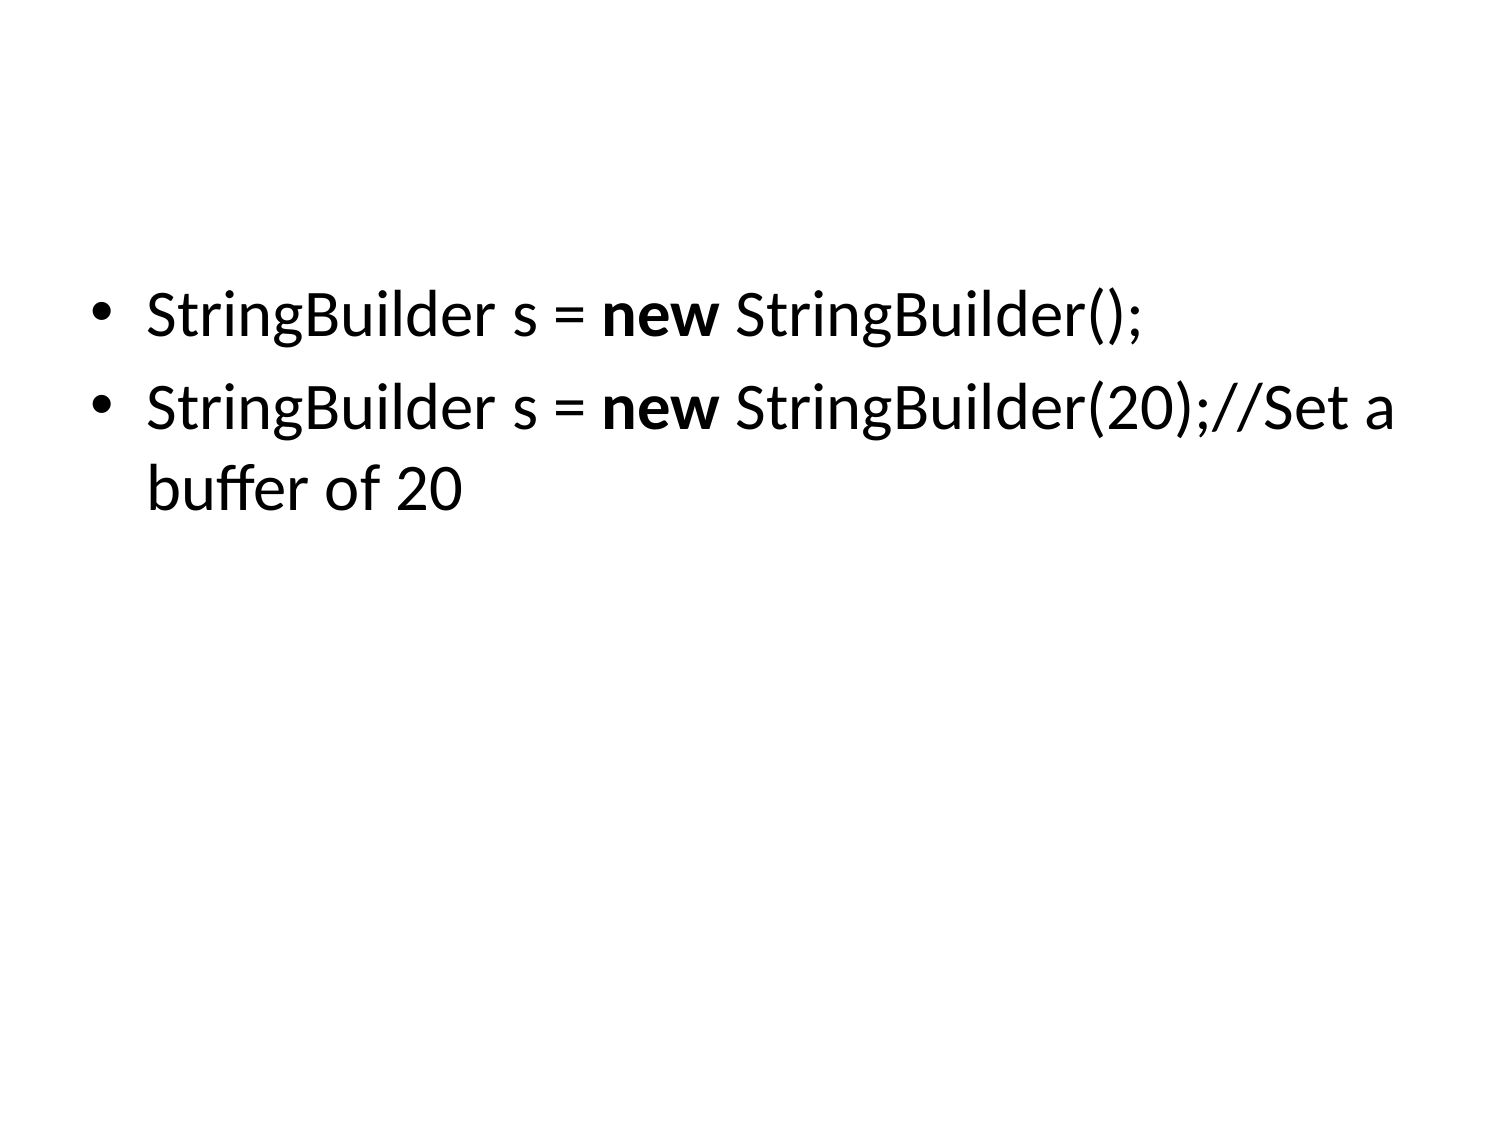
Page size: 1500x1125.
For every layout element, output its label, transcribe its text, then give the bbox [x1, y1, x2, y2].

list StringBuilder s = new StringBuilder(); StringBuilder s = new StringBuilder(20);//Set a buffer of 20 [75, 262, 1425, 1005]
